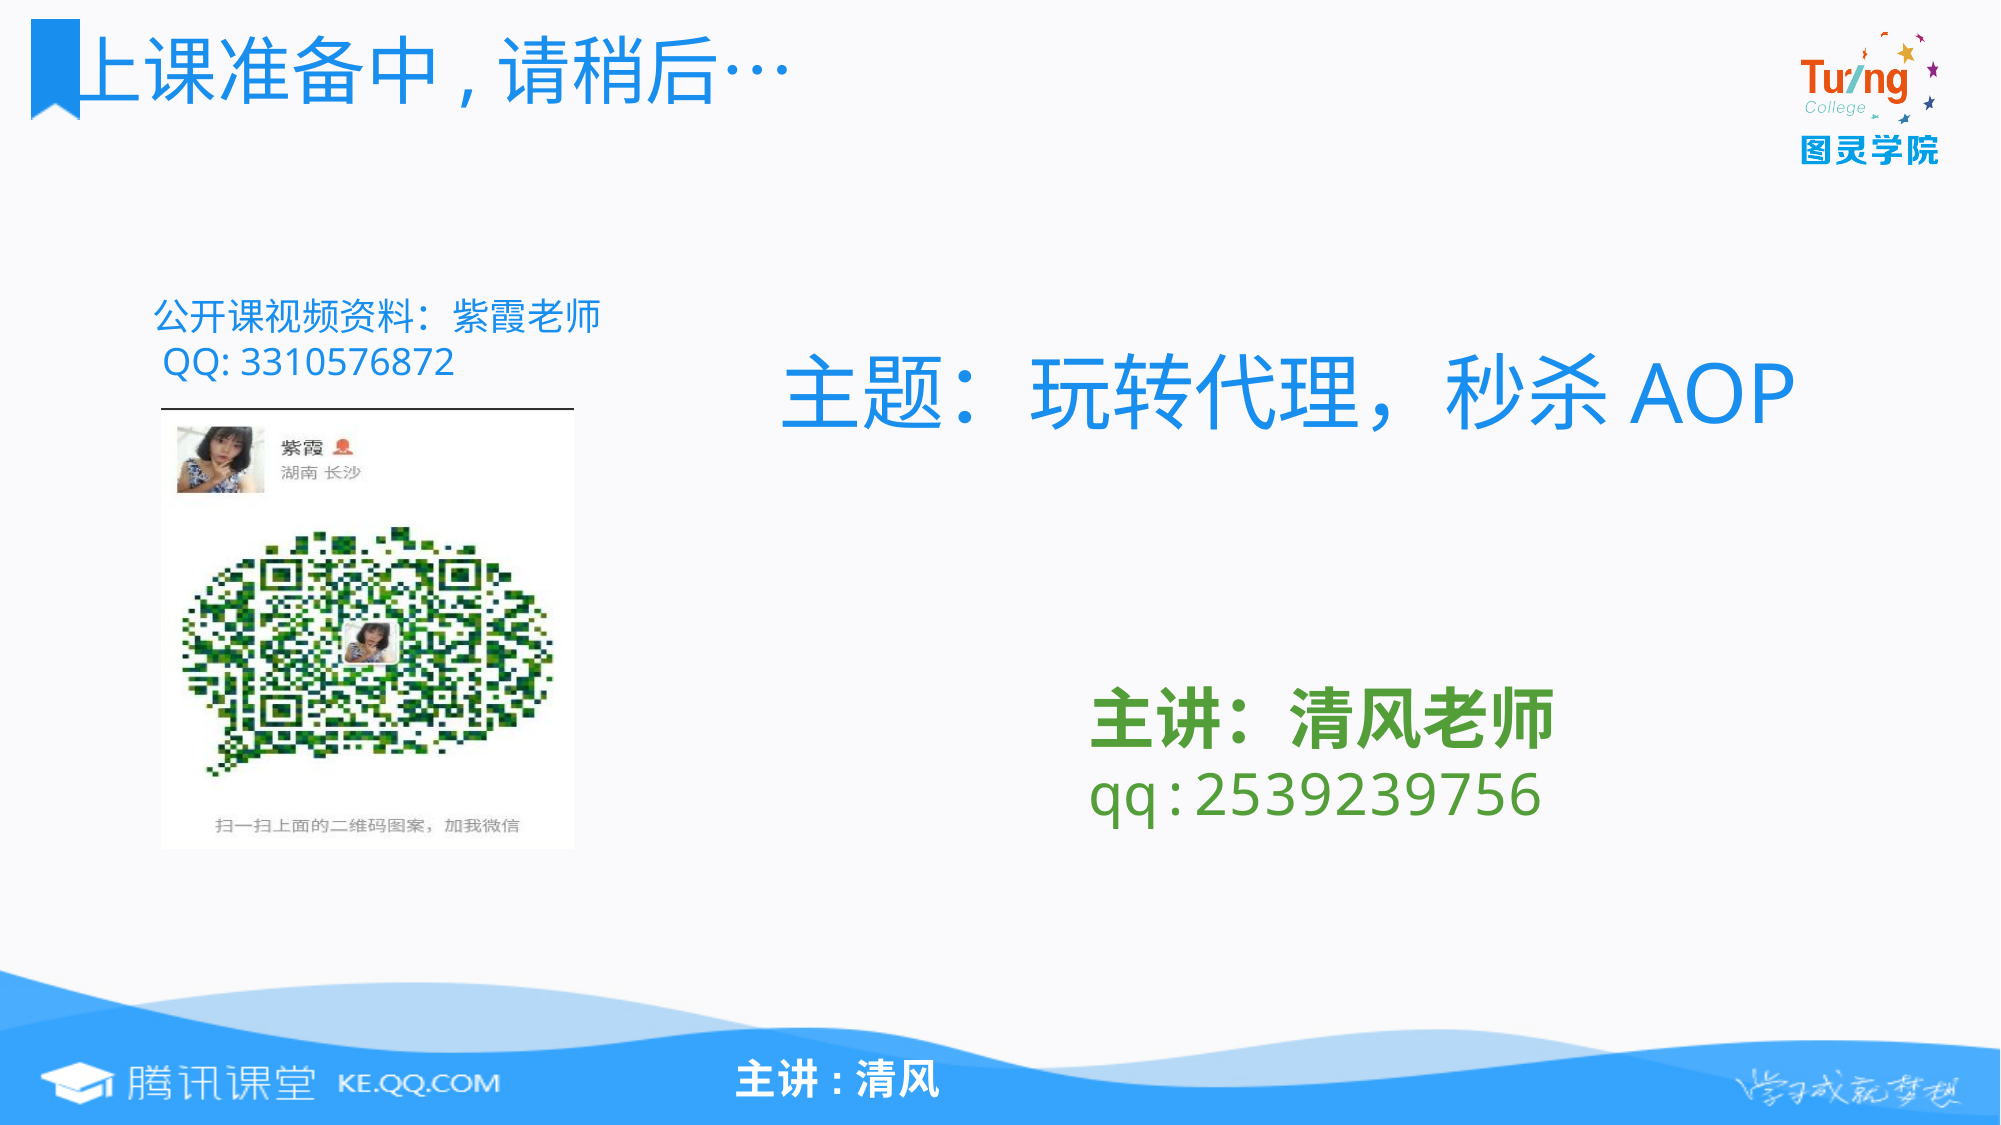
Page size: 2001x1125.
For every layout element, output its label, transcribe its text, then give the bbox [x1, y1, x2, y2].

text_box 主讲：清风老师 qq:2539239756 [1073, 669, 1571, 835]
picture [0, 0, 2001, 1125]
text_box 主题：玩转代理，秒杀AOP [763, 333, 1839, 448]
text_box 公开课视频资料：紫霞老师 QQ: 3310576872 [137, 286, 618, 391]
text_box 上课准备中,请稍后… [53, 17, 810, 122]
